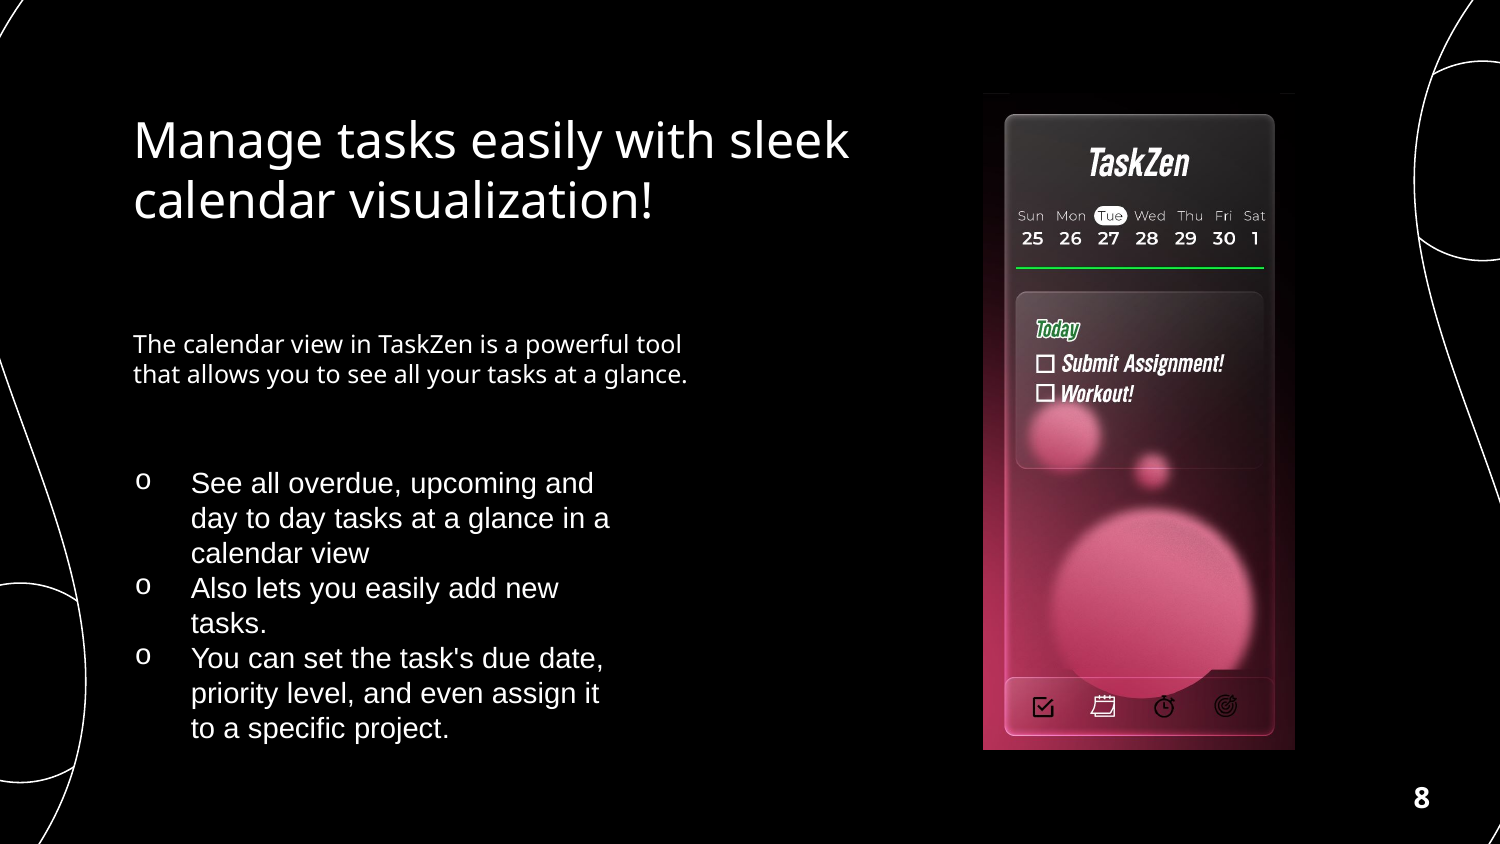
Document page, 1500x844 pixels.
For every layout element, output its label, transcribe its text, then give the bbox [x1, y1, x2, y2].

title Manage tasks easily with sleek calendar visualization! [118, 93, 982, 231]
text_box See all overdue, upcoming and day to day tasks at a glance in a calendar view Also lets you easily add new tasks. You can set the task's due date, priority level, and even assign it to a specific project. [119, 457, 627, 752]
picture [983, 93, 1295, 751]
text_box 8 [1398, 771, 1447, 822]
text_box The calendar view in TaskZen is a powerful tool that allows you to see all your tasks at a glance. [118, 313, 752, 432]
